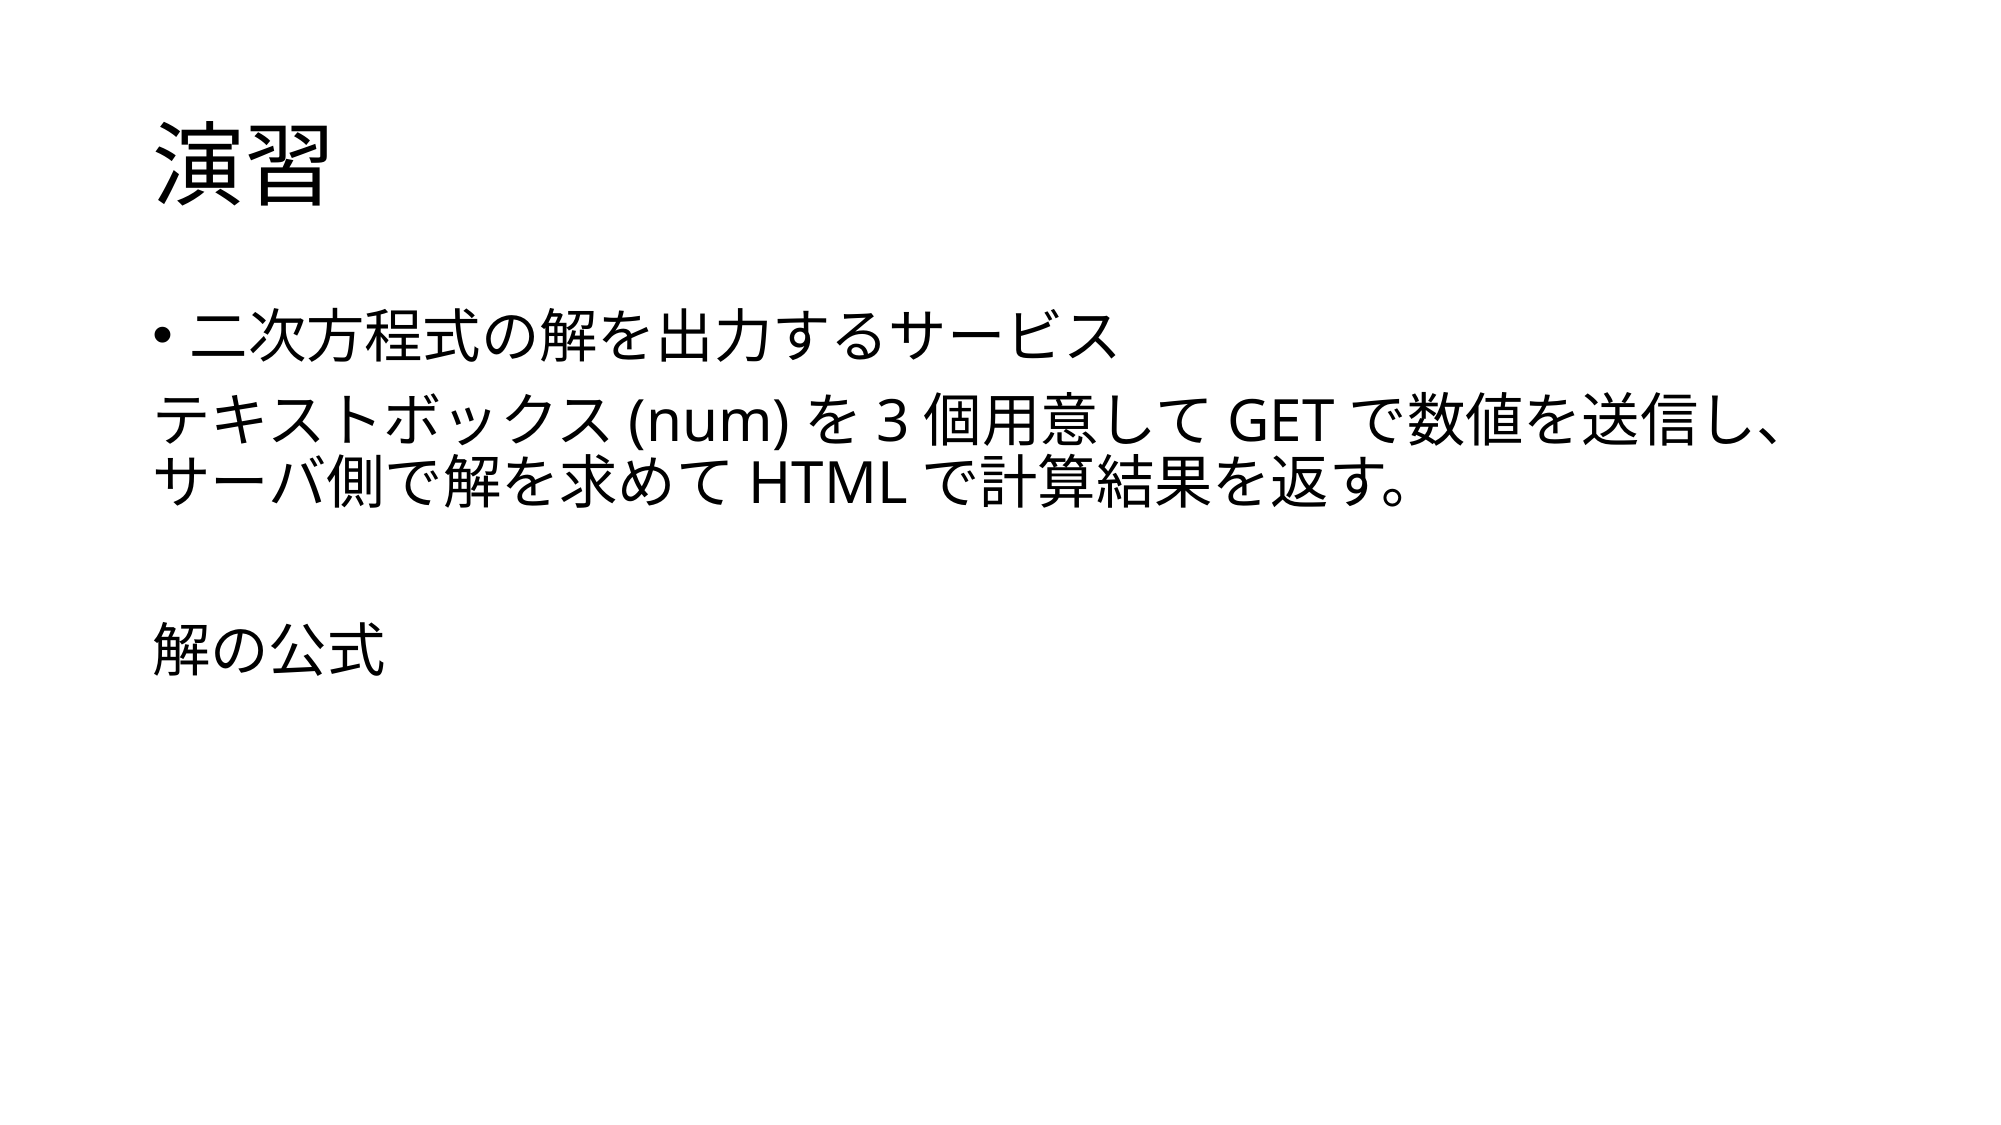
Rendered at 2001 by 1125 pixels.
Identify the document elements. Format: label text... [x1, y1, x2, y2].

title 演習 [137, 59, 1863, 278]
